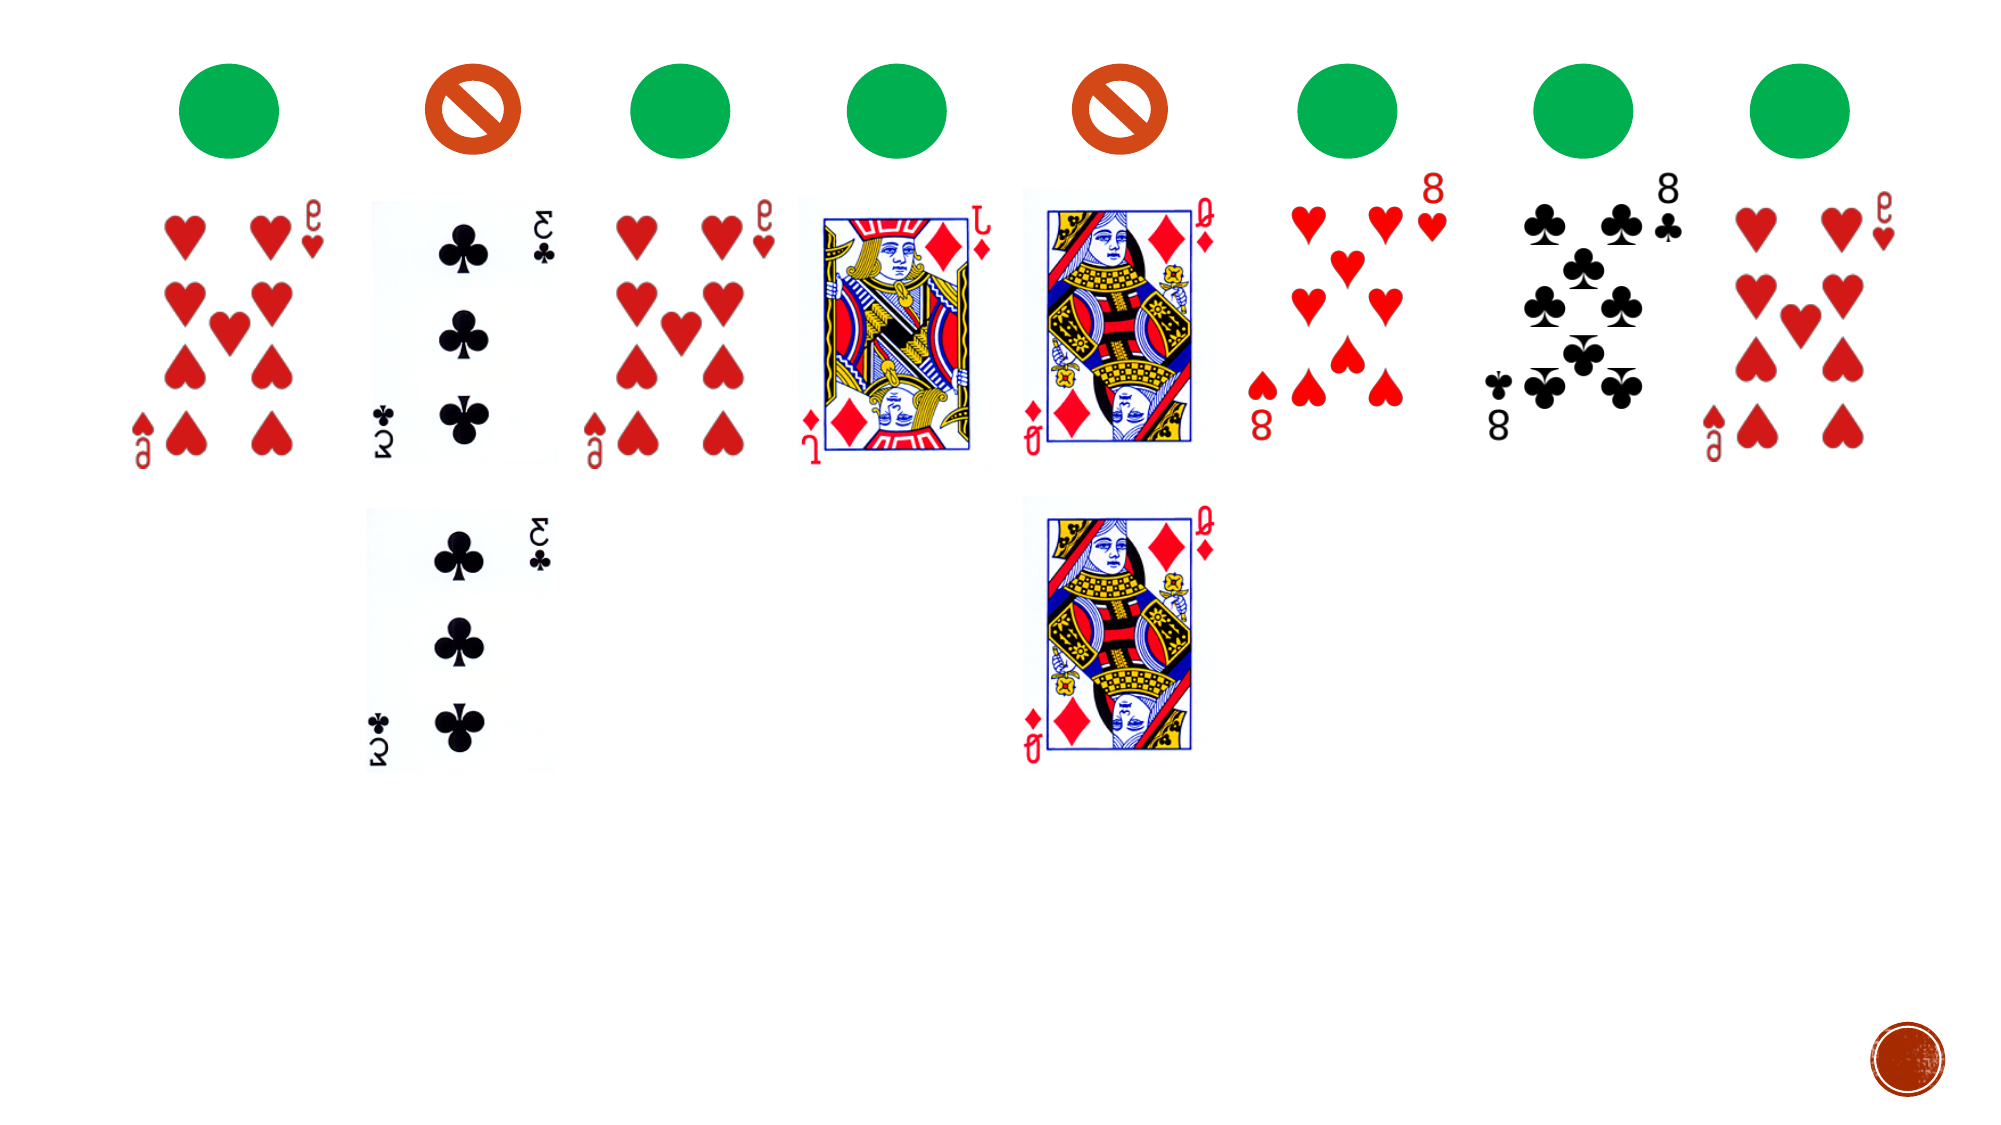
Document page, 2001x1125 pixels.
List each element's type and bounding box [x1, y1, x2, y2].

picture [367, 190, 999, 477]
text_box [423, 62, 522, 156]
text_box [629, 62, 732, 160]
text_box [1748, 62, 1851, 160]
picture [1245, 163, 1450, 450]
picture [1017, 490, 1222, 777]
picture [1481, 163, 1936, 462]
picture [362, 505, 557, 777]
picture [1017, 182, 1222, 469]
text_box [178, 62, 281, 160]
text_box [1070, 62, 1169, 156]
text_box [1532, 62, 1635, 160]
text_box [845, 62, 948, 160]
text_box [1296, 62, 1399, 160]
picture [93, 198, 365, 469]
